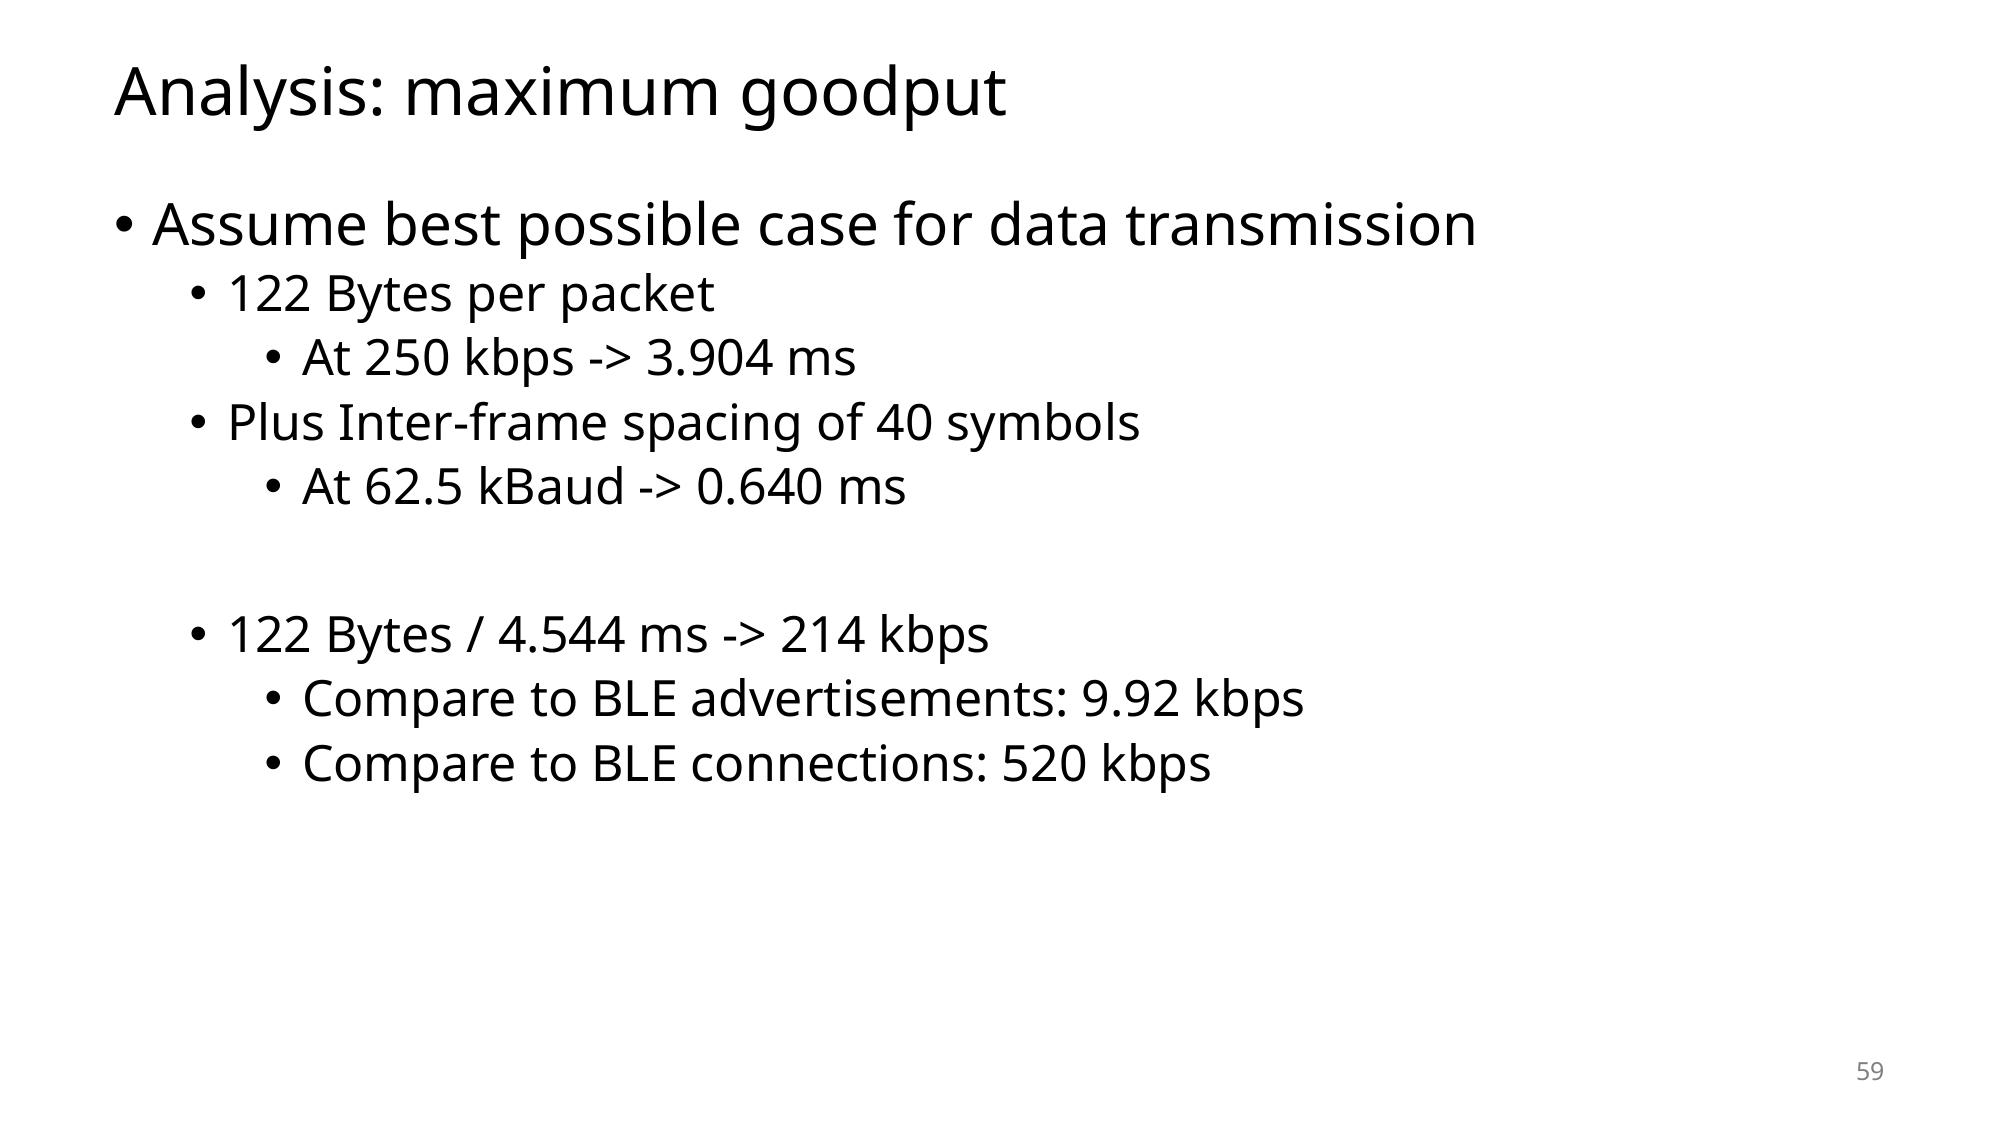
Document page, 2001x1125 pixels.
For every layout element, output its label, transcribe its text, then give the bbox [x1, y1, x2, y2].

title Analysis: maximum goodput [99, 37, 1900, 150]
list Assume best possible case for data transmission 122 Bytes per packet At 250 kbps -> 3.904 ms Plus Inter-frame spacing of 40 symbols At 62.5 kBaud -> 0.640 ms 122 Bytes / 4.544 ms -> 214 kbps Compare to BLE advertisements: 9.92 kbps Compare to BLE connections: 520 kbps [99, 187, 1900, 1013]
slide_number 59 [1749, 1042, 1900, 1103]
